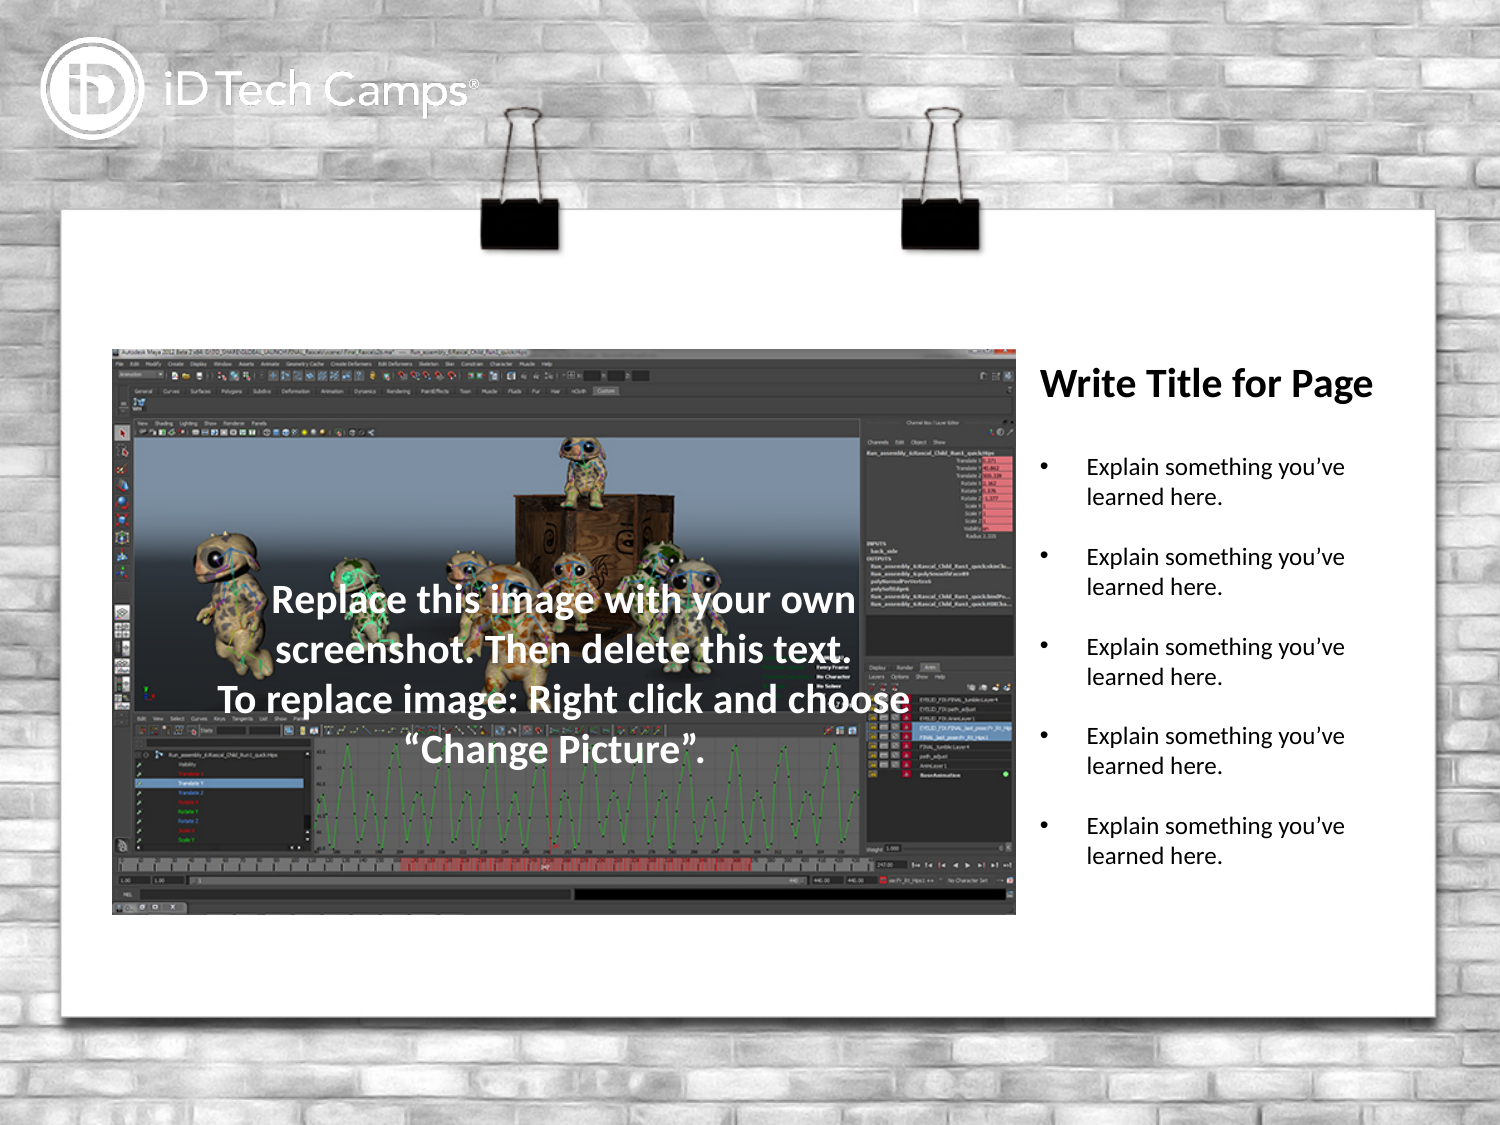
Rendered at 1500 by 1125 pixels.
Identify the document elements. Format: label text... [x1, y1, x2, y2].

picture [0, 0, 1500, 1125]
text_box Write Title for Page Explain something you’ve learned here. Explain something you’ve learned here. Explain something you’ve learned here. Explain something you’ve learned here. Explain something you’ve learned here. [1024, 348, 1413, 908]
